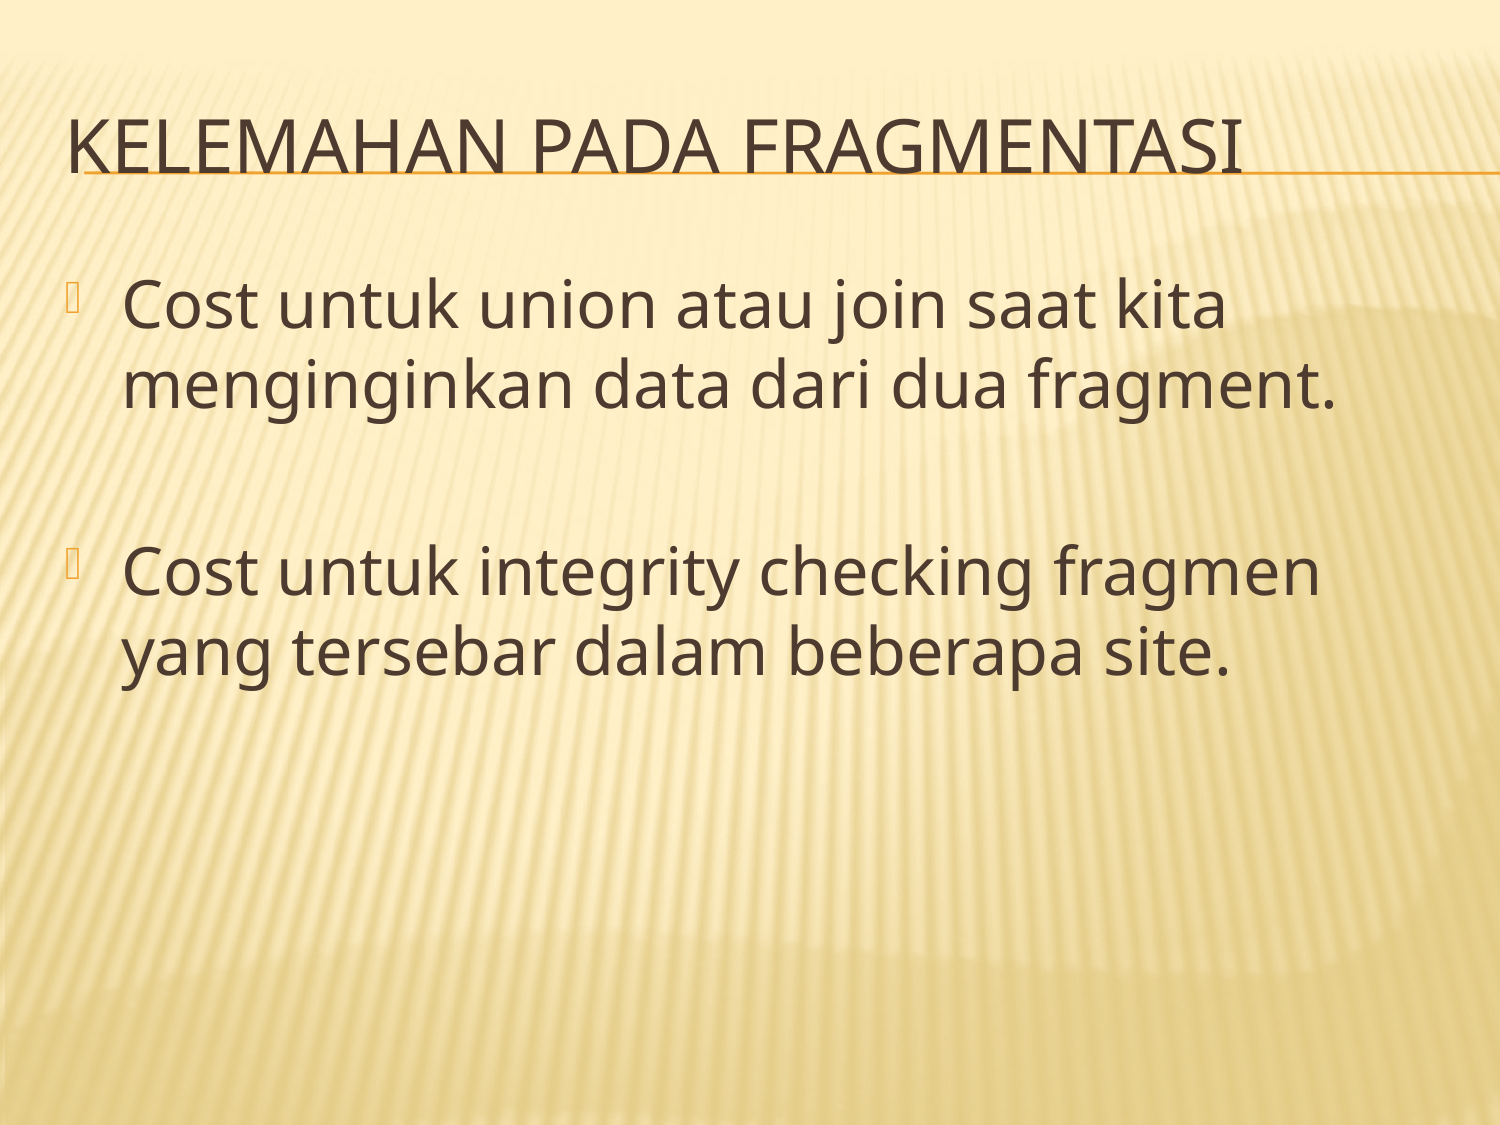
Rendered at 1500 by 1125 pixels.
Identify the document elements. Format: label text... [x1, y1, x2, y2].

title Kelemahan pada fragmentasi [50, 75, 1475, 213]
list Cost untuk union atau join saat kita menginginkan data dari dua fragment. Cost untuk integrity checking fragmen yang tersebar dalam beberapa site. [50, 254, 1475, 998]
